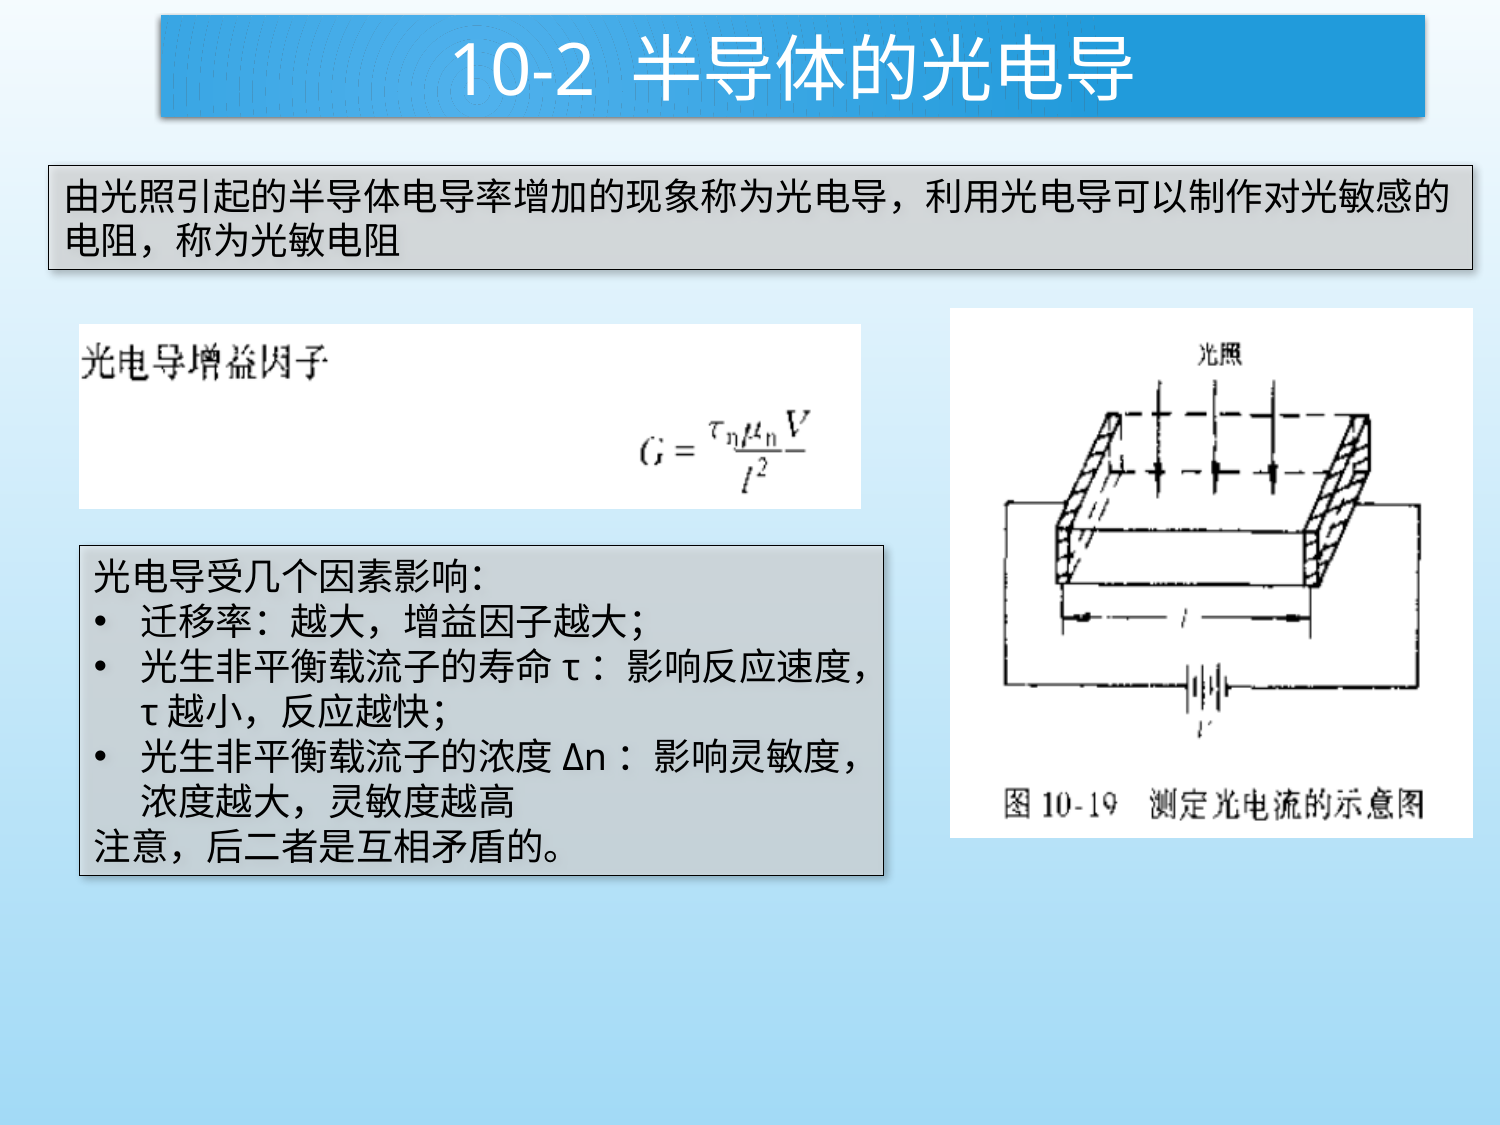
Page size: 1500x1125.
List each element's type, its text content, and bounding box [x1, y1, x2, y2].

text_box 由光照引起的半导体电导率增加的现象称为光电导，利用光电导可以制作对光敏感的电阻，称为光敏电阻 [48, 165, 1473, 270]
title 10-2 半导体的光电导 [161, 15, 1425, 117]
picture [950, 308, 1473, 839]
text_box 光电导受几个因素影响： 迁移率：越大，增益因子越大； 光生非平衡载流子的寿命τ：影响反应速度，τ越小，反应越快； 光生非平衡载流子的浓度Δn：影响灵敏度，浓度越大，灵敏度越高 注意，后二者是互相矛盾的。 [79, 545, 884, 876]
picture [78, 323, 861, 509]
